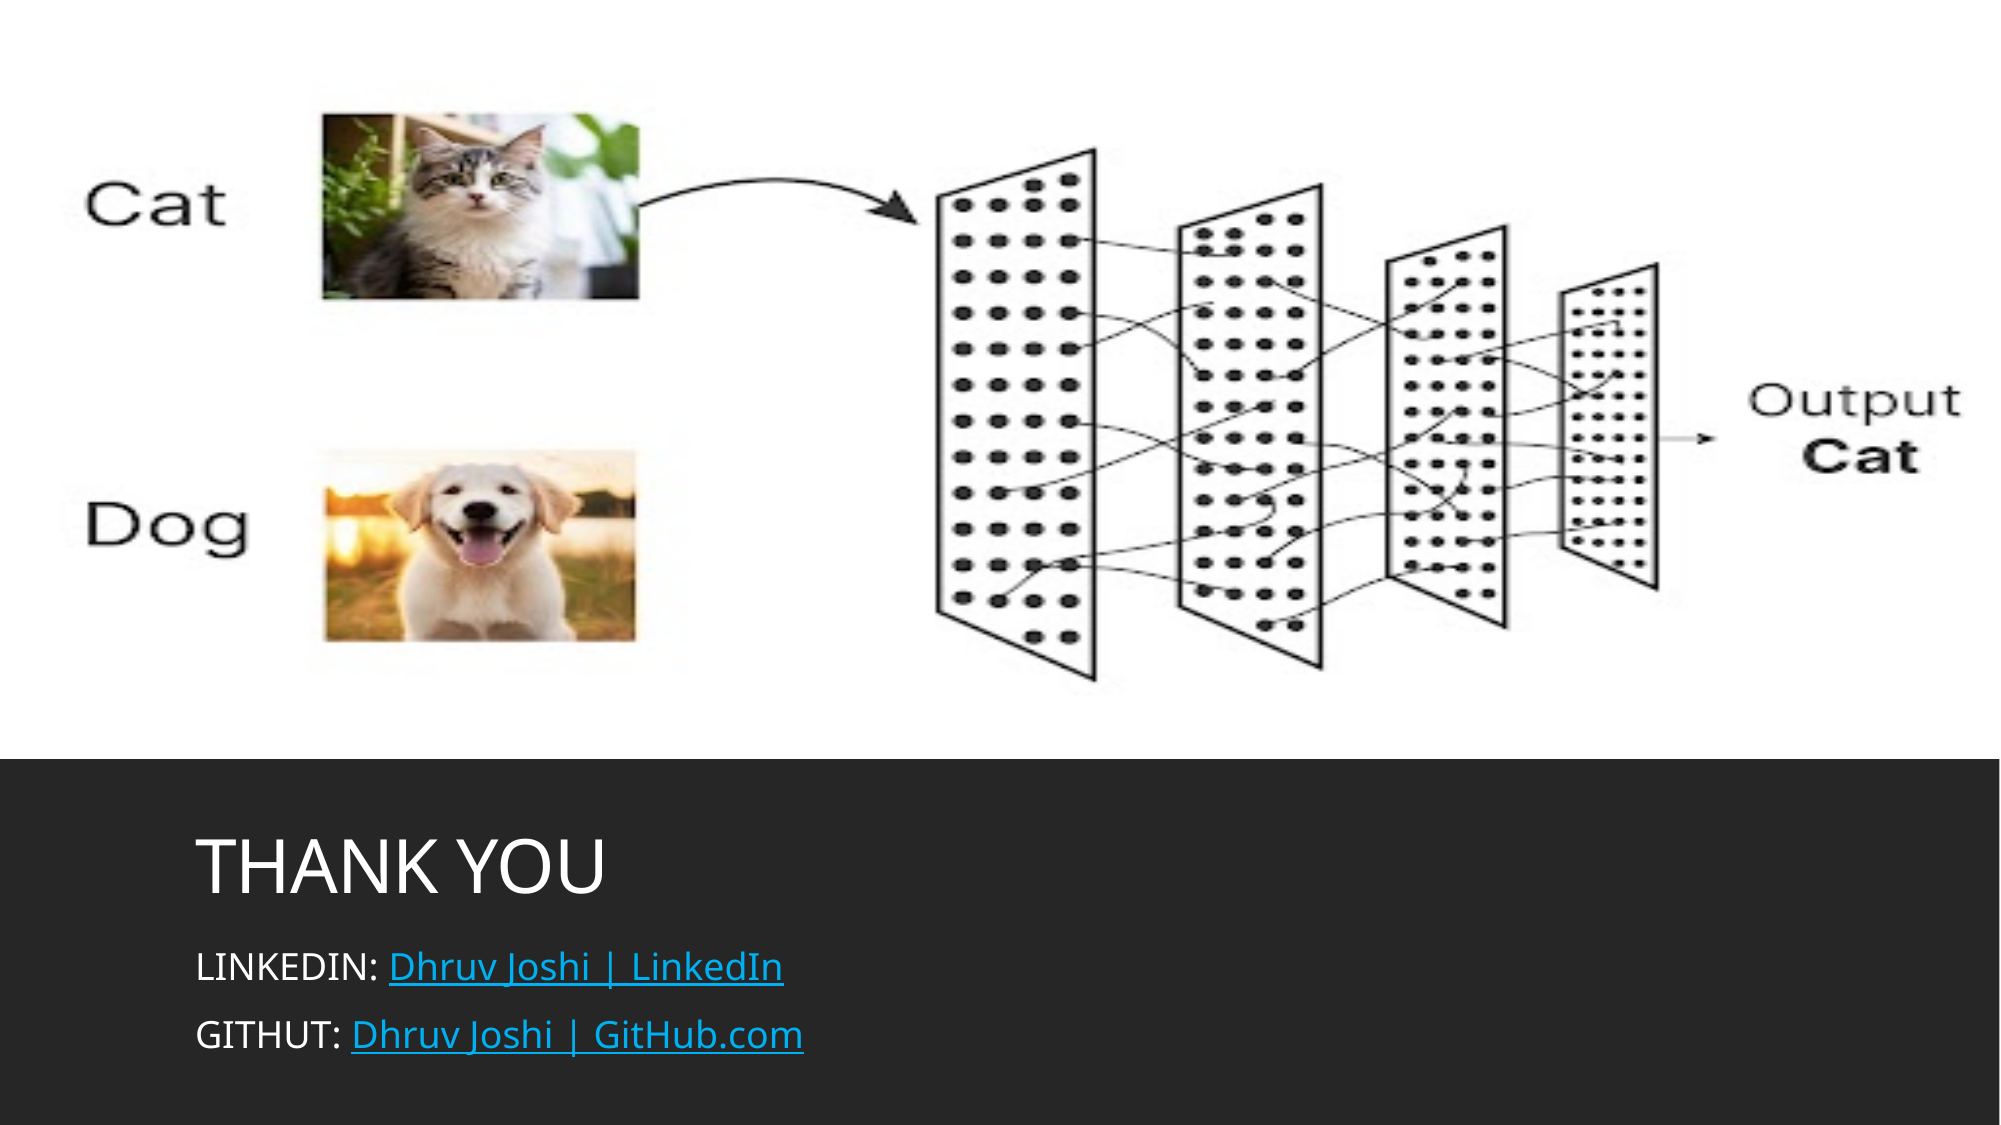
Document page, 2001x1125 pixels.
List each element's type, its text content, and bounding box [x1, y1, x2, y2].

picture [0, 0, 2000, 760]
title THANK YOU [180, 787, 1839, 910]
list LINKEDIN: Dhruv Joshi | LinkedIn GITHUT: Dhruv Joshi | GitHub.com [180, 937, 1839, 1109]
